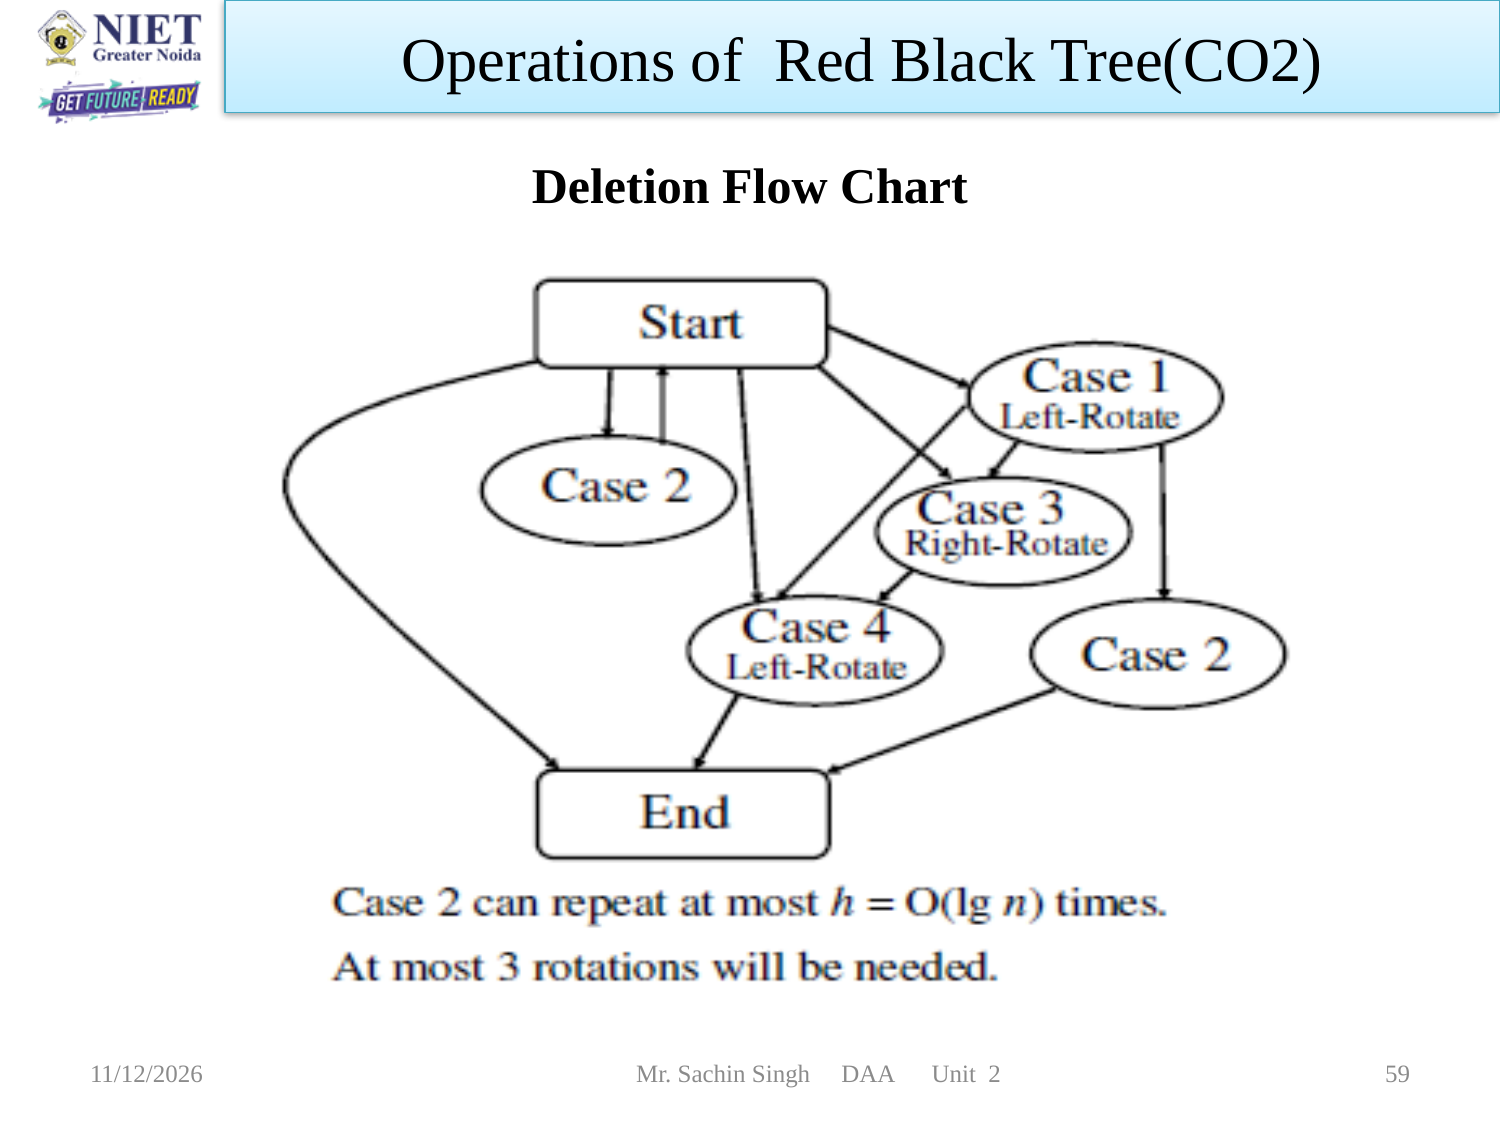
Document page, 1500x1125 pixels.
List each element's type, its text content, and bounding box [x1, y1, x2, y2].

title Deletion Flow Chart [75, 134, 1425, 233]
slide_number 59 [1125, 1042, 1425, 1103]
footer Mr. Sachin Singh DAA Unit 2 [512, 1042, 1125, 1103]
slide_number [75, 1042, 425, 1103]
picture [128, 269, 1301, 1032]
text_box Operations of Red Black Tree(CO2) [238, 0, 1500, 113]
picture [0, 0, 238, 135]
